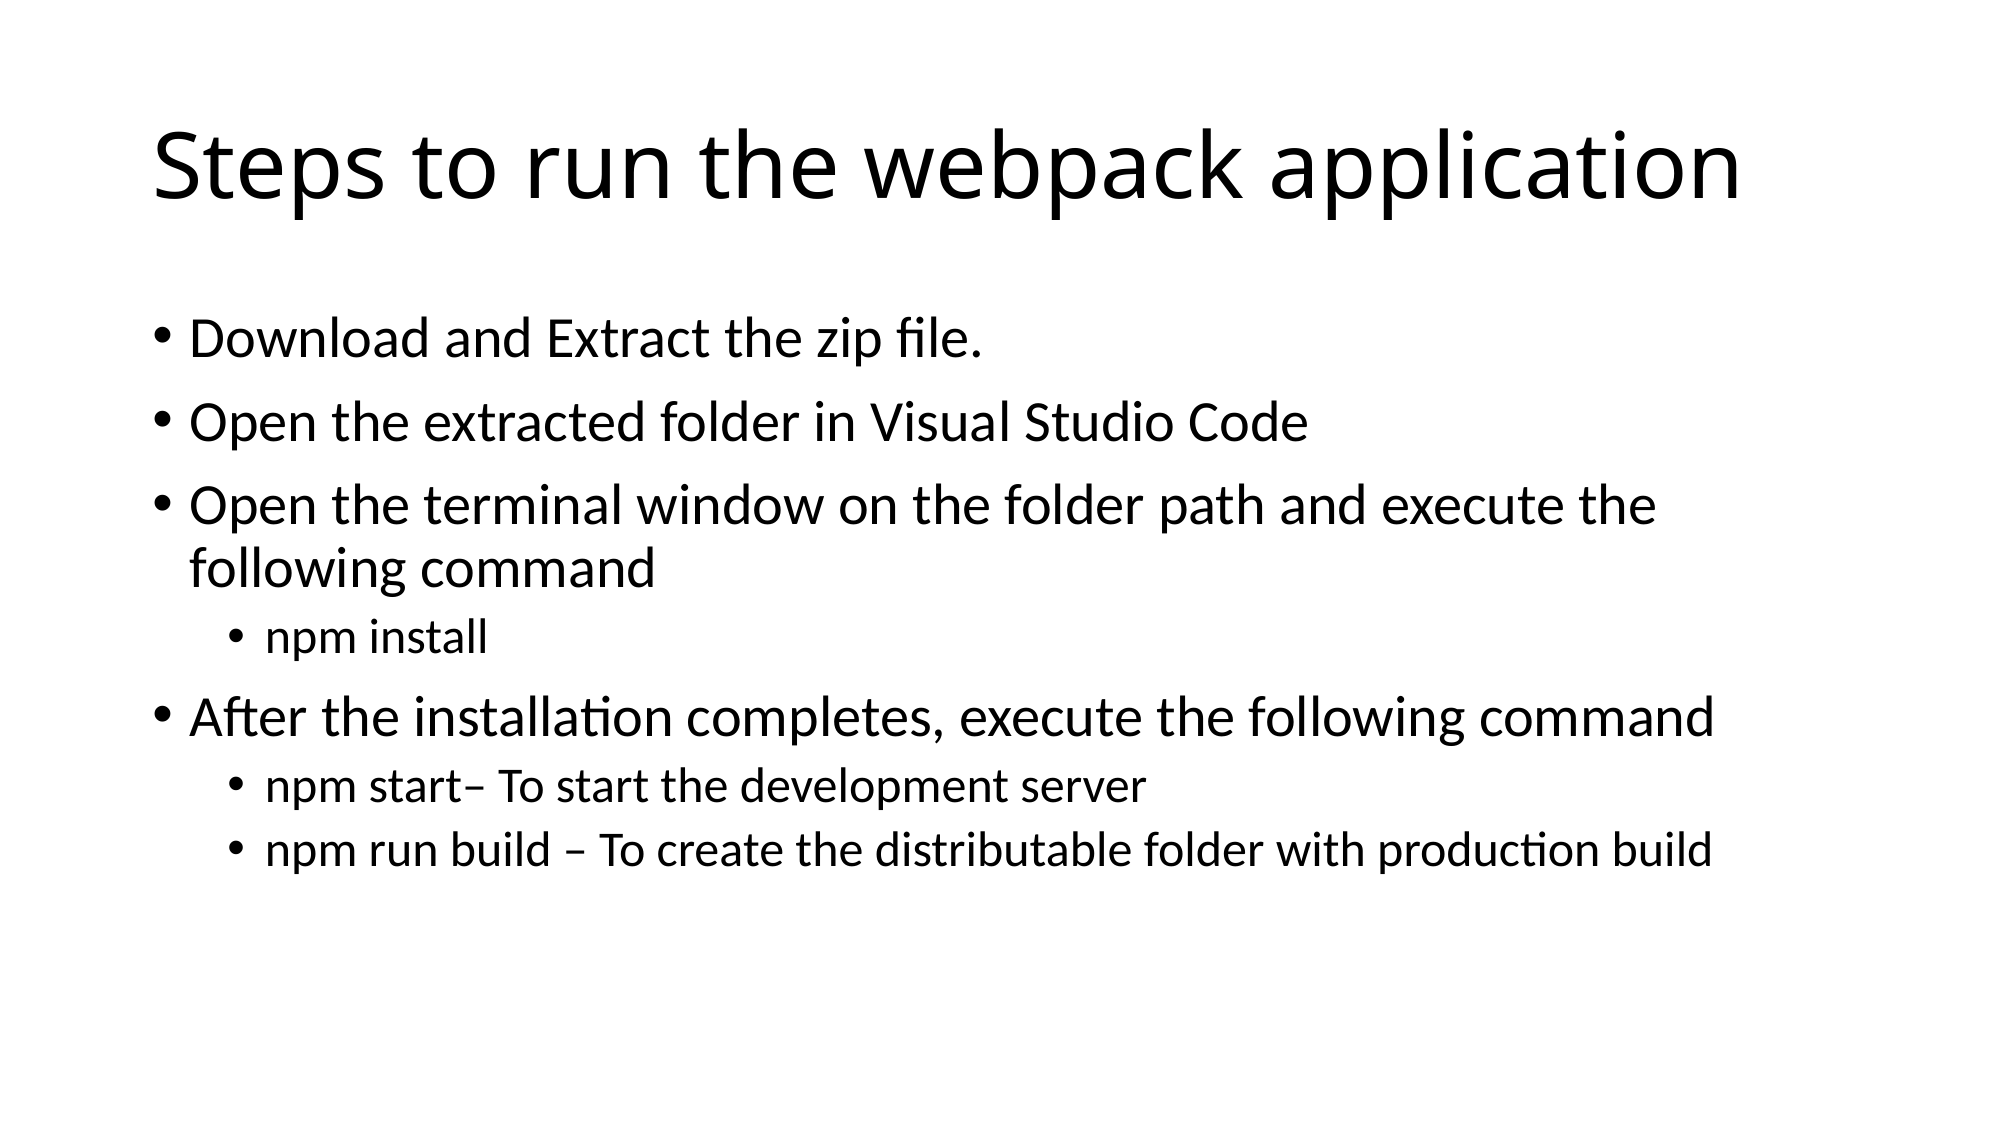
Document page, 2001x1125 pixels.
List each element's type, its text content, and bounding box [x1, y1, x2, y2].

title Steps to run the webpack application [137, 59, 1863, 278]
list Download and Extract the zip file. Open the extracted folder in Visual Studio Code Open the terminal window on the folder path and execute the following command npm install After the installation completes, execute the following command npm start– To start the development server npm run build – To create the distributable folder with production build [137, 299, 1863, 1014]
